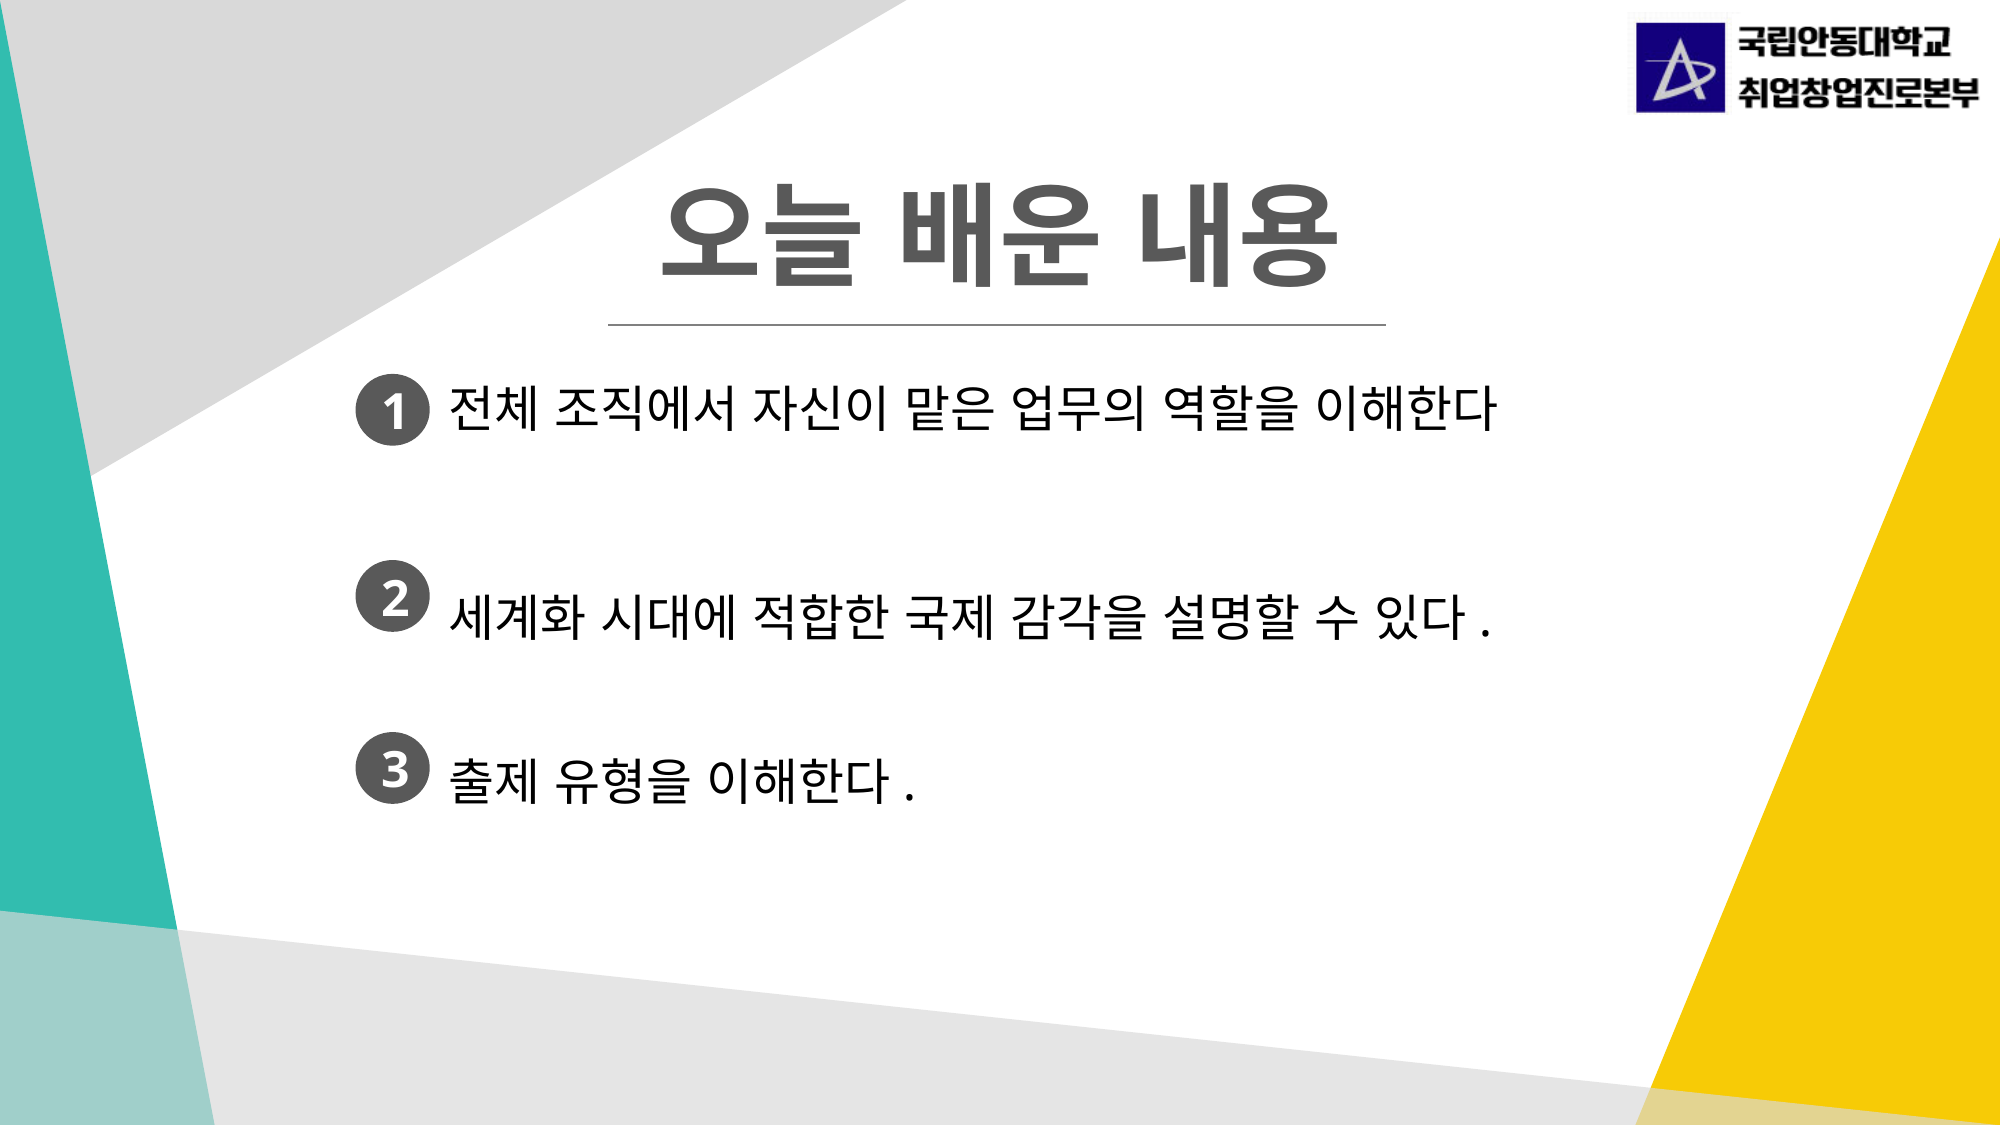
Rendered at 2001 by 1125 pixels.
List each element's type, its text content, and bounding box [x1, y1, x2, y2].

text_box 1 [354, 372, 431, 447]
text_box 2 [354, 558, 431, 633]
text_box 세계화 시대에 적합한 국제 감각을 설명할 수 있다. [433, 518, 1713, 655]
text_box 출제 유형을 이해한다. [433, 683, 1744, 817]
picture [1627, 12, 1992, 119]
text_box 3 [354, 731, 431, 805]
text_box 전체 조직에서 자신이 맡은 업무의 역할을 이해한다 [433, 363, 1663, 451]
